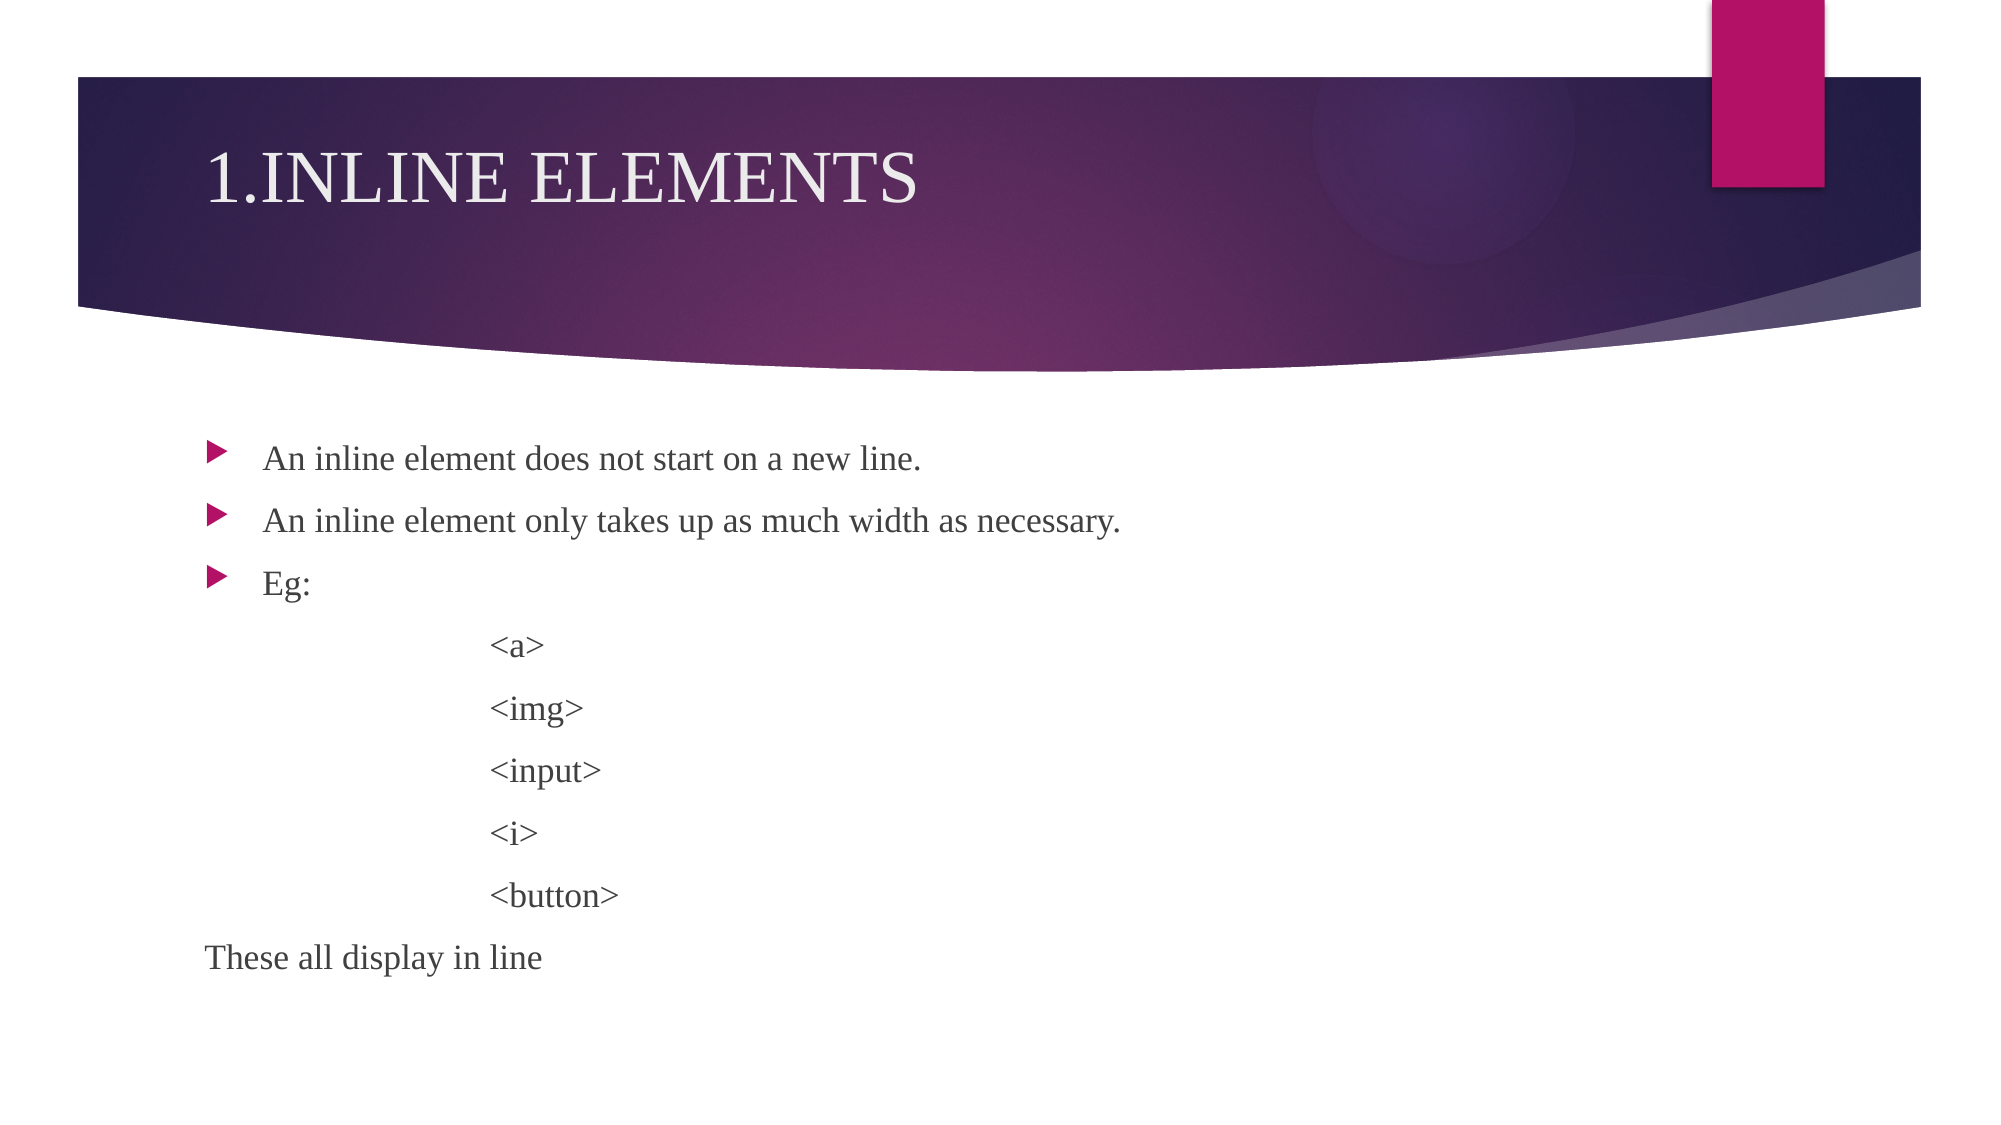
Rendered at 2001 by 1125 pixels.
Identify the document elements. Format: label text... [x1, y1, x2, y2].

list An inline element does not start on a new line. An inline element only takes up as much width as necessary. Eg: <a> <img> <input> <i> <button> These all display in line [189, 427, 1638, 988]
title 1.INLINE ELEMENTS [189, 159, 1627, 276]
